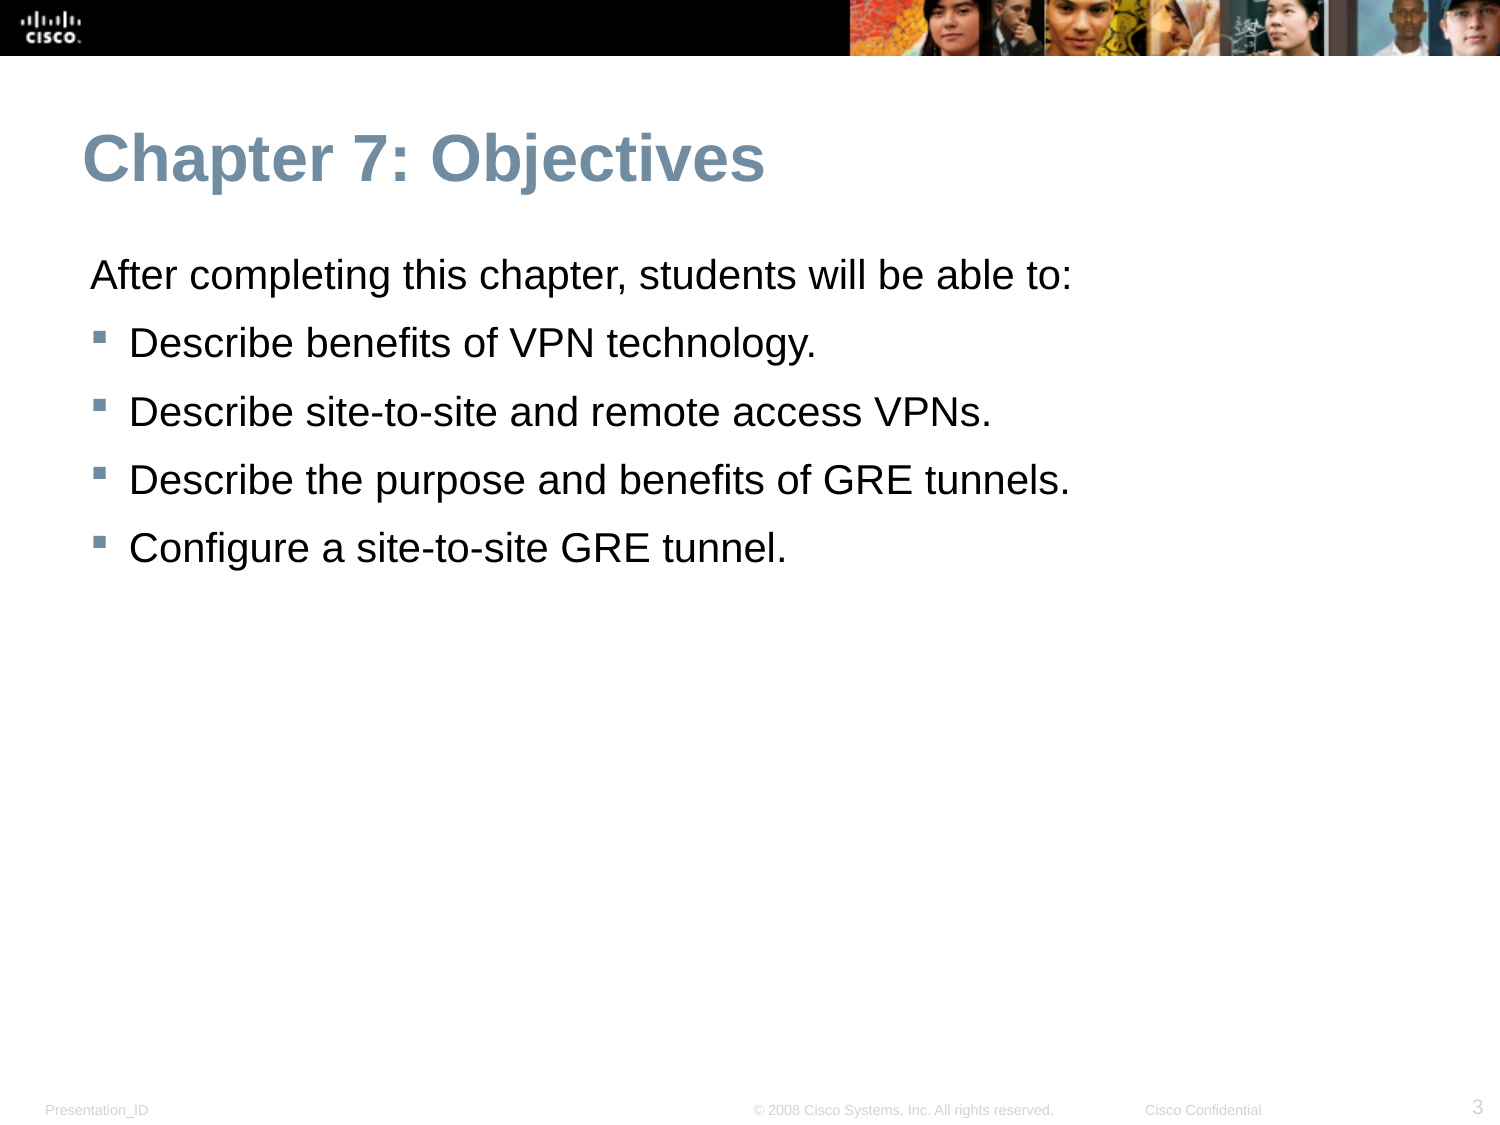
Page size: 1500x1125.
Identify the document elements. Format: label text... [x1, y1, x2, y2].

list After completing this chapter, students will be able to: Describe benefits of VPN technology. Describe site-to-site and remote access VPNs. Describe the purpose and benefits of GRE tunnels. Configure a site-to-site GRE tunnel. [76, 244, 1389, 1005]
picture [0, 0, 1500, 56]
title Chapter 7: Objectives [68, 66, 1406, 203]
